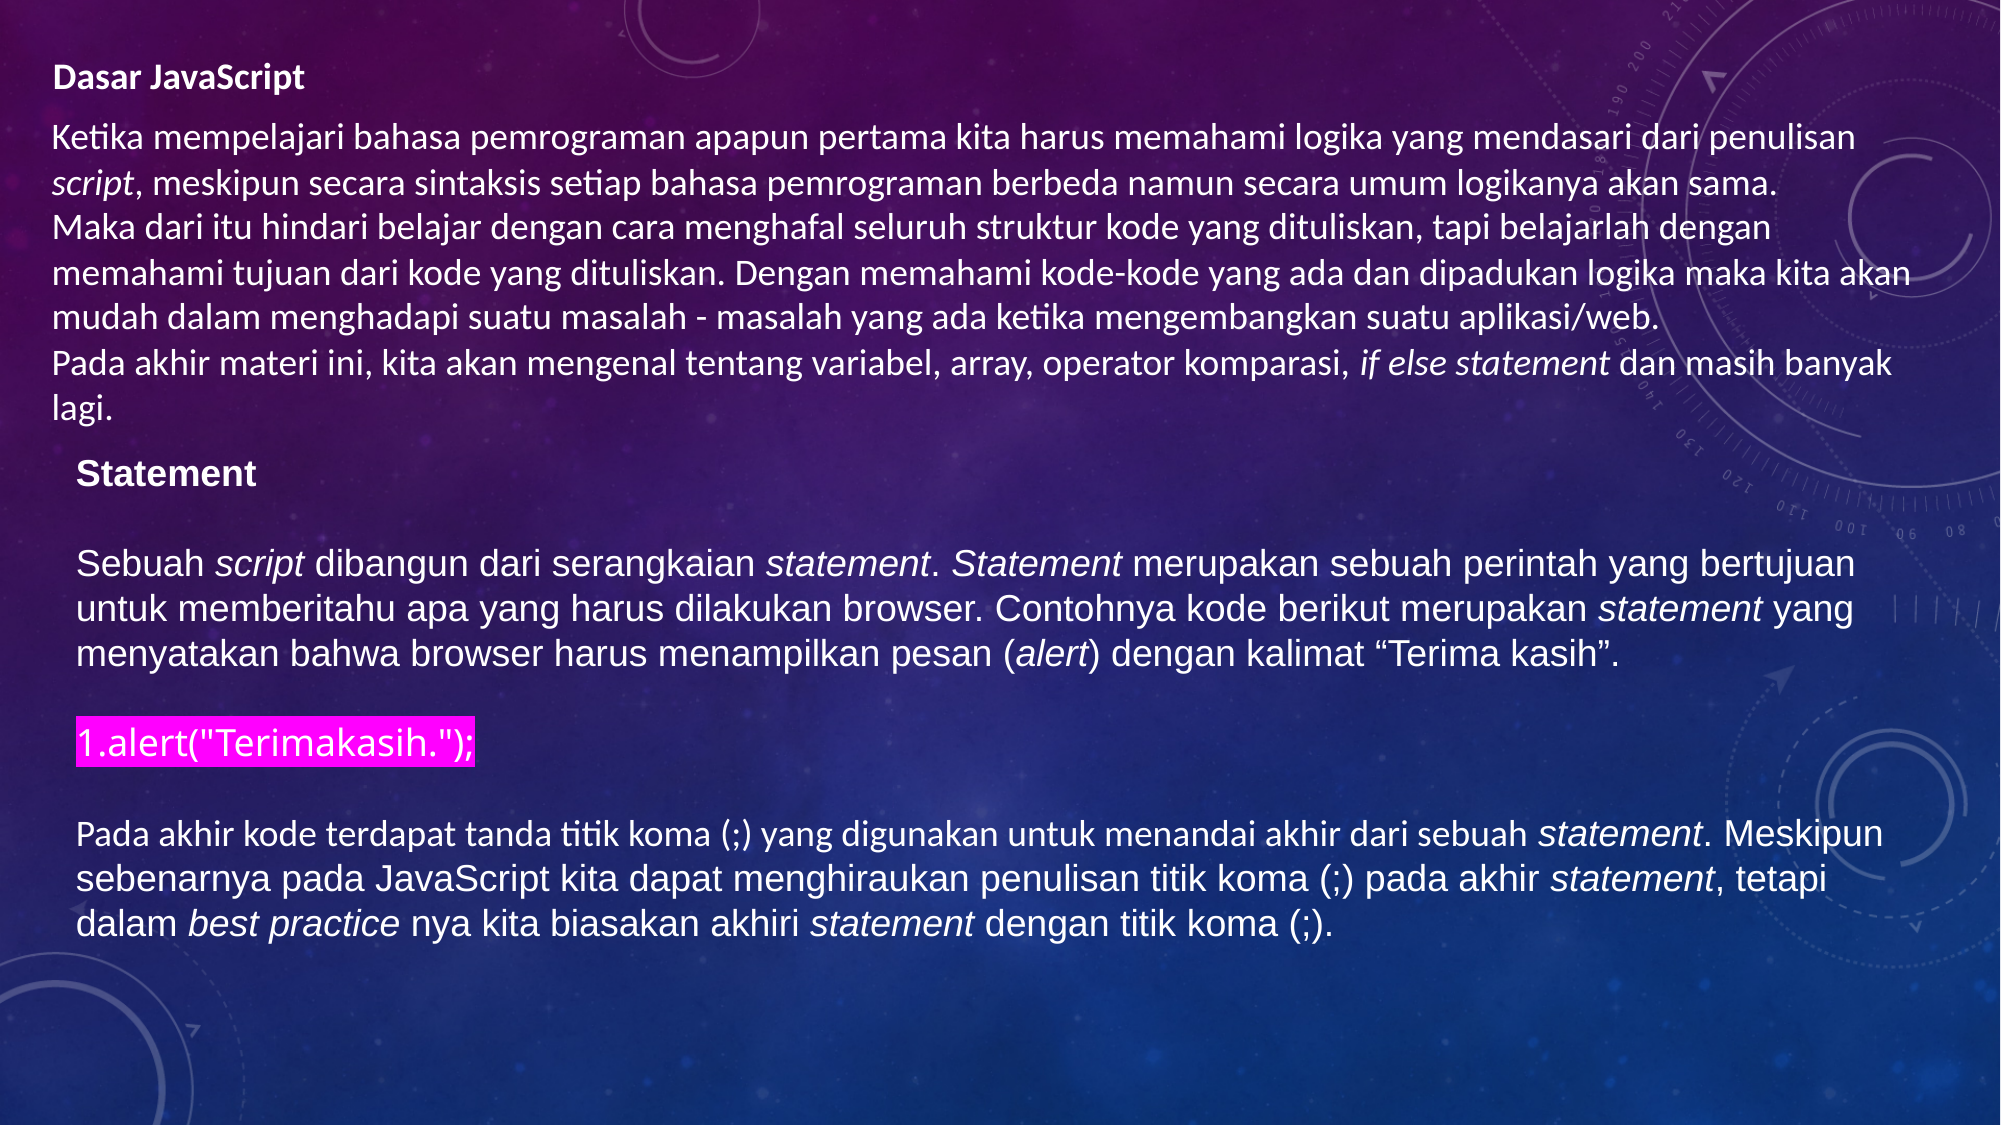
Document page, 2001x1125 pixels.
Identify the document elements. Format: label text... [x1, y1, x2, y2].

text_box Dasar JavaScript [38, 44, 321, 105]
text_box Statement Sebuah script dibangun dari serangkaian statement. Statement merupakan sebuah perintah yang bertujuan untuk memberitahu apa yang harus dilakukan browser. Contohnya kode berikut merupakan statement yang menyatakan bahwa browser harus menampilkan pesan (alert) dengan kalimat “Terima kasih”. alert("Terimakasih."); Pada akhir kode terdapat tanda titik koma (;) yang digunakan untuk menandai akhir dari sebuah statement. Meskipun sebenarnya pada JavaScript kita dapat menghiraukan penulisan titik koma (;) pada akhir statement, tetapi dalam best practice nya kita biasakan akhiri statement dengan titik koma (;). [60, 440, 1940, 951]
text_box Ketika mempelajari bahasa pemrograman apapun pertama kita harus memahami logika yang mendasari dari penulisan script, meskipun secara sintaksis setiap bahasa pemrograman berbeda namun secara umum logikanya akan sama. Maka dari itu hindari belajar dengan cara menghafal seluruh struktur kode yang dituliskan, tapi belajarlah dengan memahami tujuan dari kode yang dituliskan. Dengan memahami kode-kode yang ada dan dipadukan logika maka kita akan mudah dalam menghadapi suatu masalah - masalah yang ada ketika mengembangkan suatu aplikasi/web. Pada akhir materi ini, kita akan mengenal tentang variabel, array, operator komparasi, if else statement dan masih banyak lagi. [36, 105, 1963, 435]
picture [0, 0, 2001, 1125]
